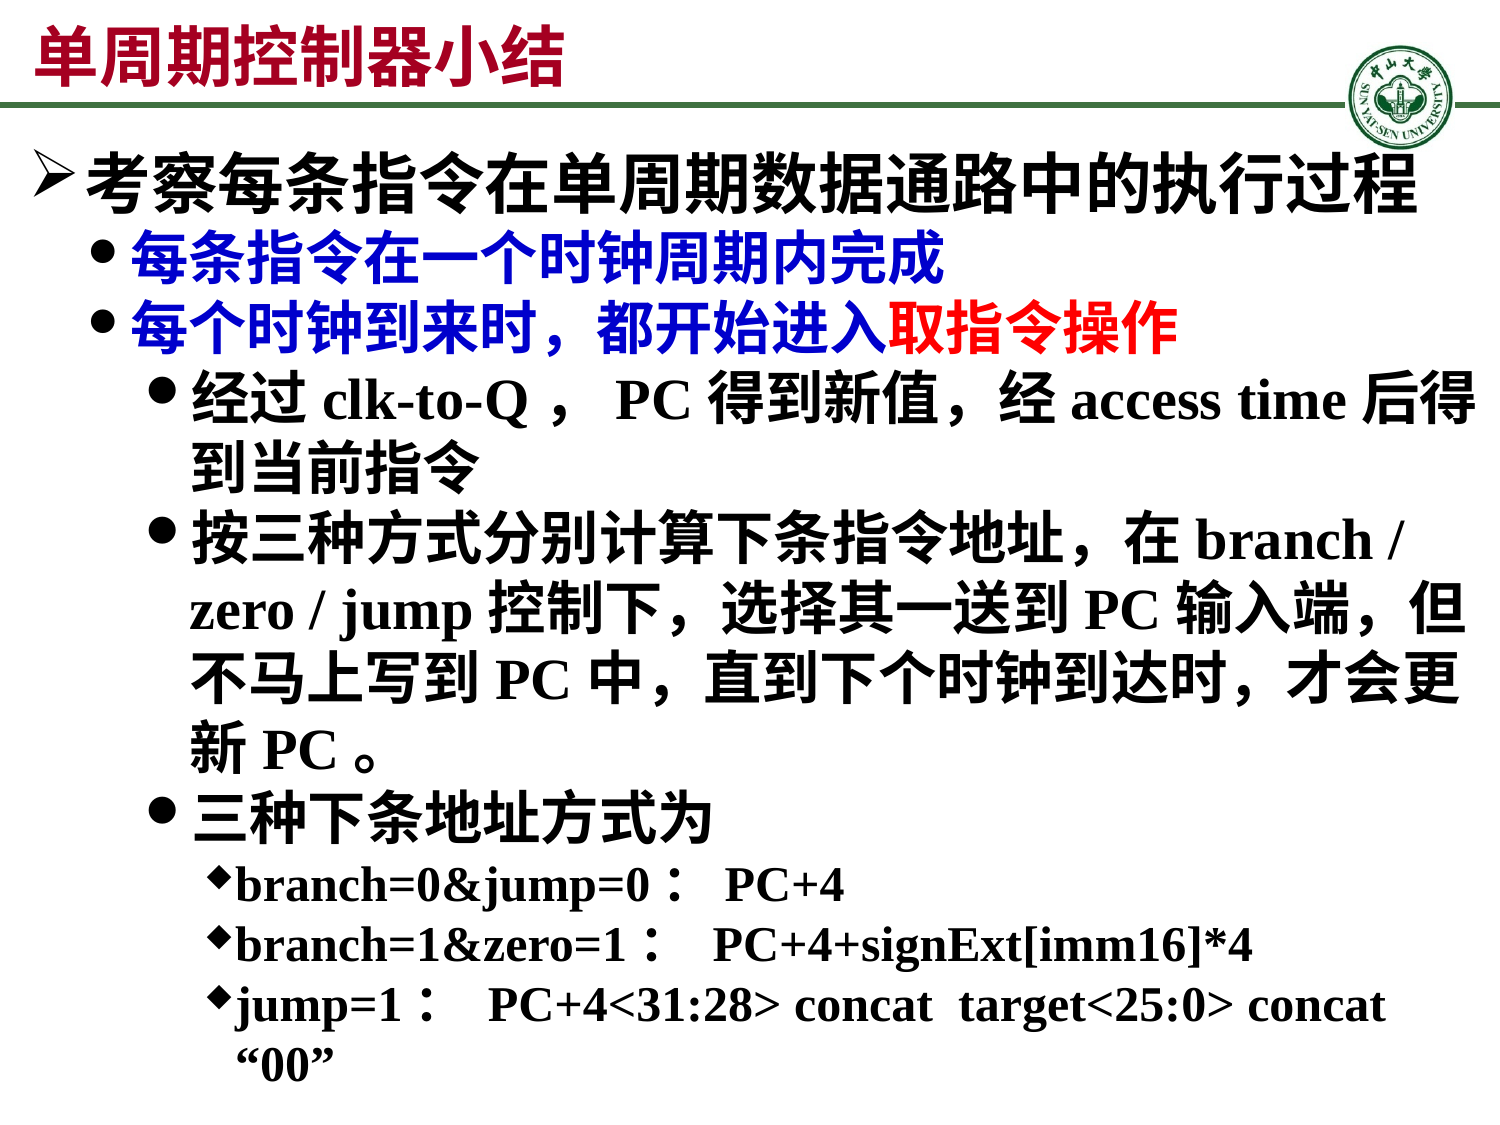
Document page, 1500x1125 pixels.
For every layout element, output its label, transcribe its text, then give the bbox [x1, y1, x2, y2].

list 考察每条指令在单周期数据通路中的执行过程 每条指令在一个时钟周期内完成 每个时钟到来时，都开始进入取指令操作 经过clk-to-Q，PC得到新值，经access time后得到当前指令 按三种方式分别计算下条指令地址，在branch / zero / jump控制下，选择其一送到PC输入端，但不马上写到PC中，直到下个时钟到达时，才会更新PC。 三种下条地址方式为 branch=0&jump=0：PC+4 branch=1&zero=1： PC+4+signExt[imm16]*4 jump=1： PC+4<31:28> concat target<25:0> concat “00” [17, 137, 1500, 1096]
title 单周期控制器小结 [17, 0, 1229, 103]
picture [1345, 42, 1455, 137]
